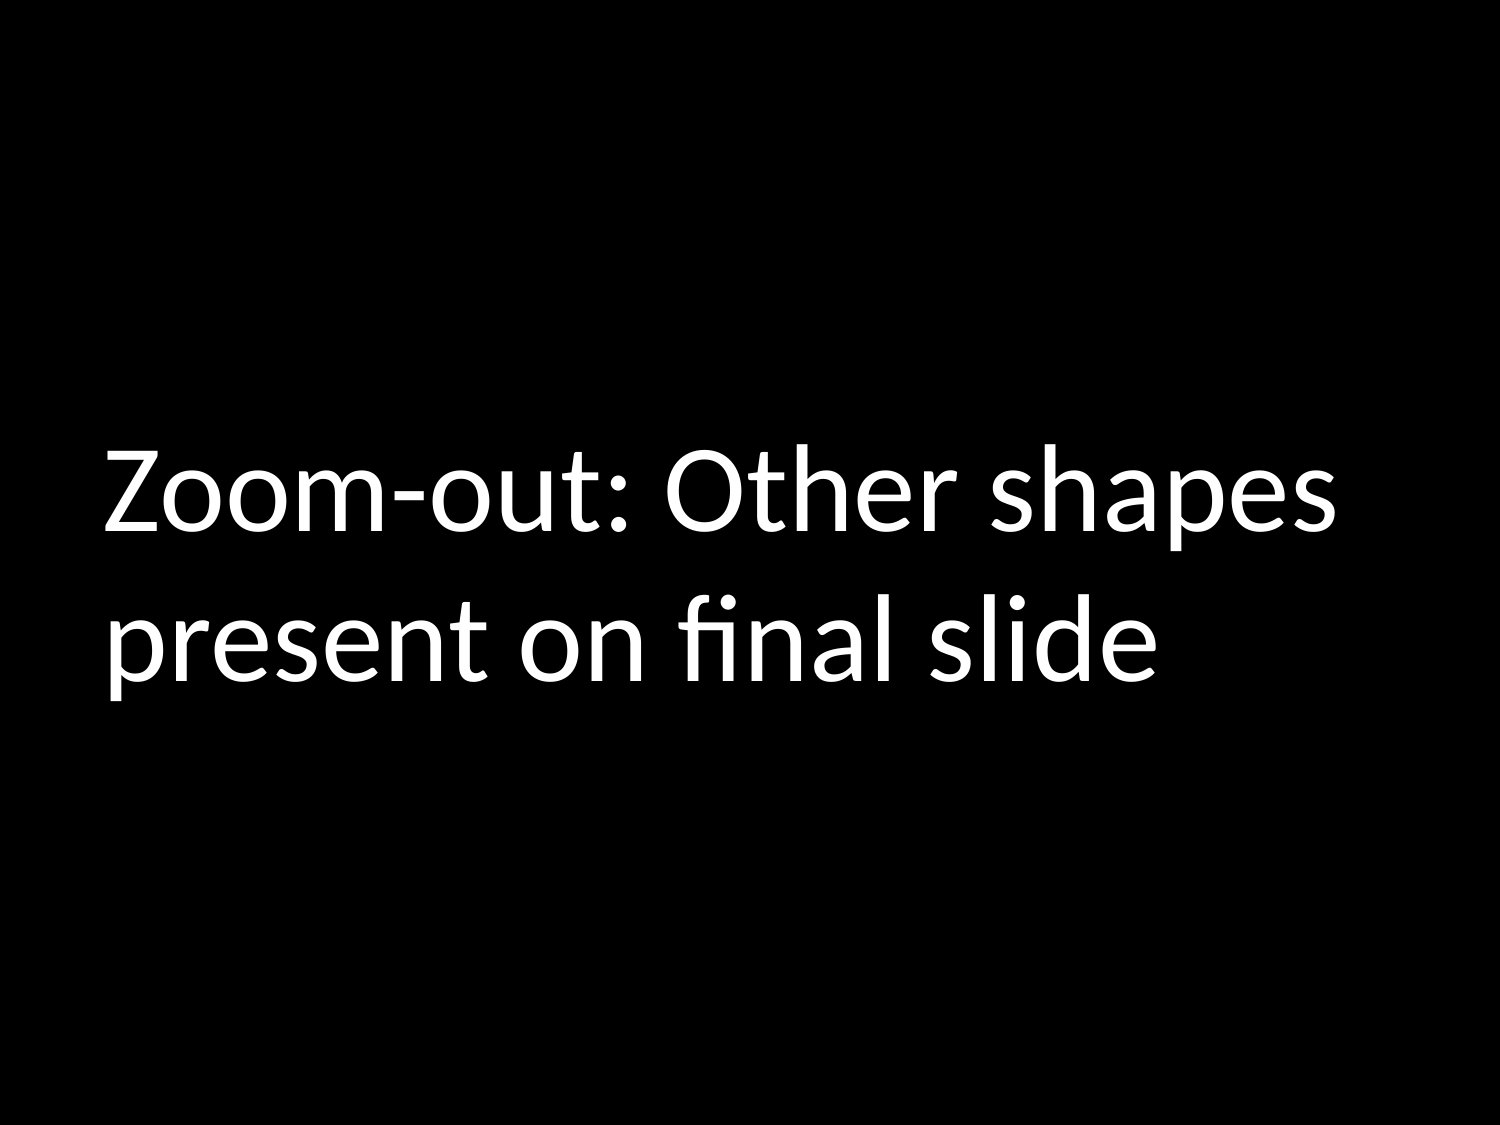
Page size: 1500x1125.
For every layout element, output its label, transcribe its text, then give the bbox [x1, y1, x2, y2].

title Zoom-out: Other shapes present on final slide [87, 462, 1438, 650]
